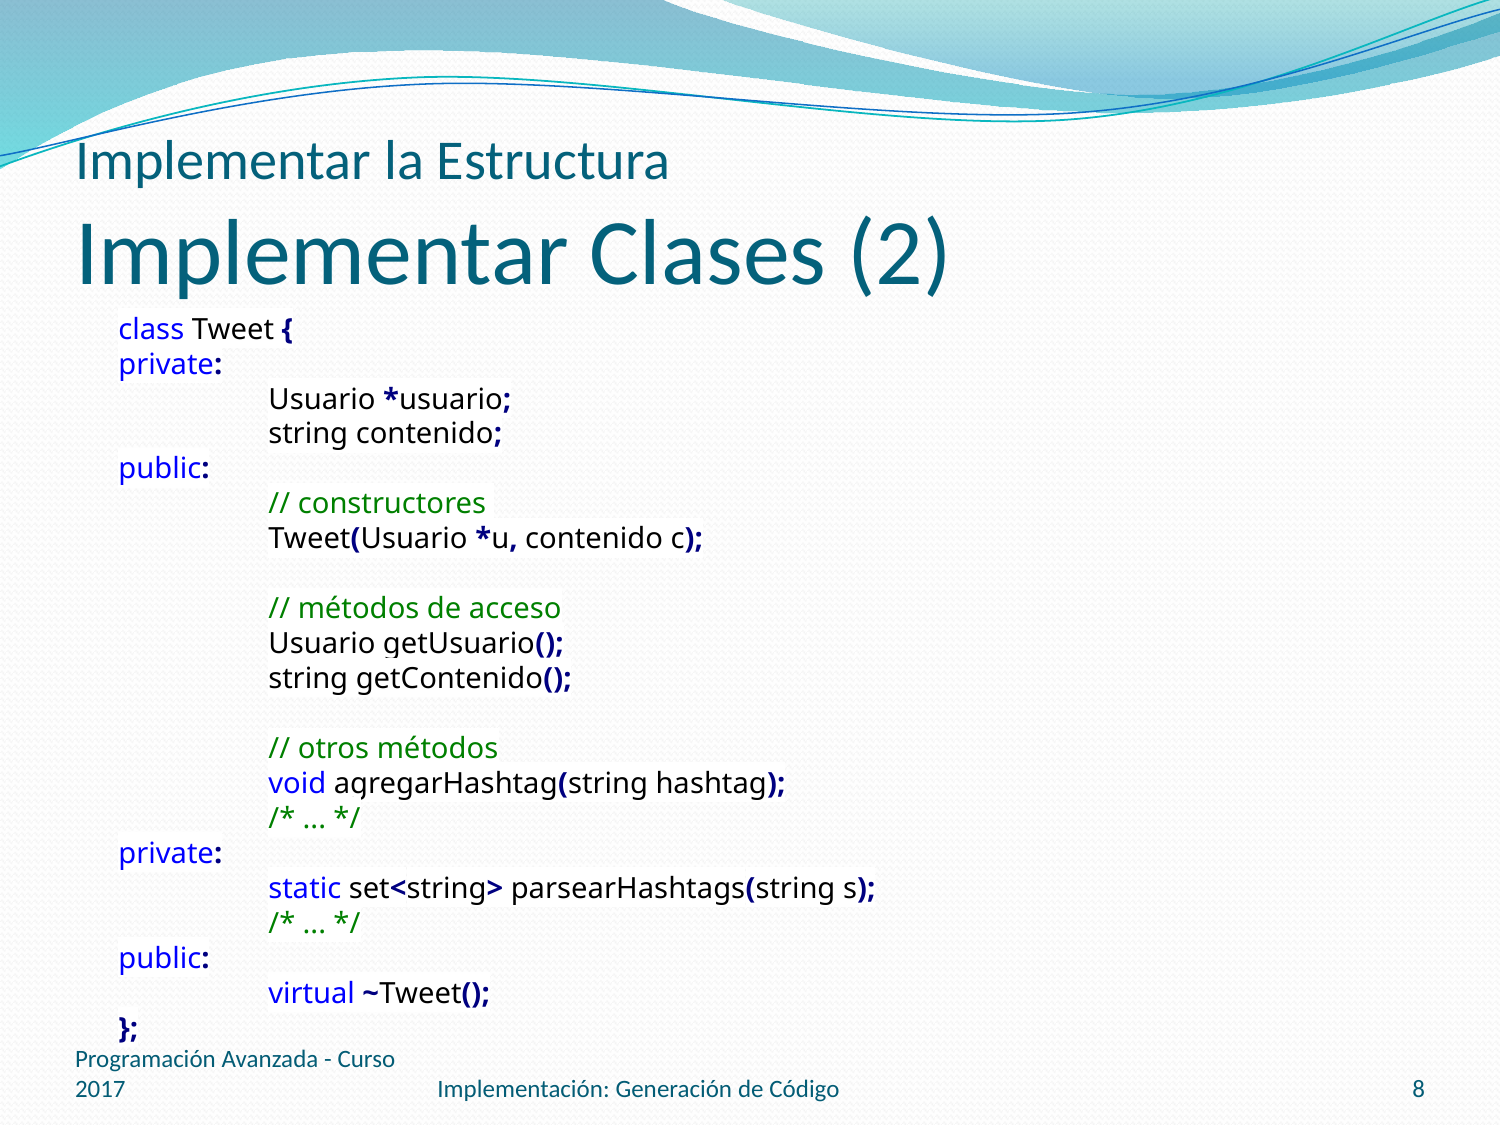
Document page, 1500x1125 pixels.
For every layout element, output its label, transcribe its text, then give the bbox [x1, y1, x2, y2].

text_box class Tweet { private: Usuario *usuario; string contenido; public: // constructores Tweet(Usuario *u, contenido c); // métodos de acceso Usuario getUsuario(); string getContenido(); // otros métodos void agregarHashtag(string hashtag); /* ... */ private: static set<string> parsearHashtags(string s); /* ... */ public: virtual ~Tweet(); }; [88, 302, 1341, 1052]
slide_number Programación Avanzada - Curso 2017 [75, 1042, 425, 1103]
footer Implementación: Generación de Código [437, 1042, 988, 1103]
slide_number 8 [1299, 1042, 1425, 1103]
title Implementar la Estructura Implementar Clases (2) [75, 115, 1425, 303]
